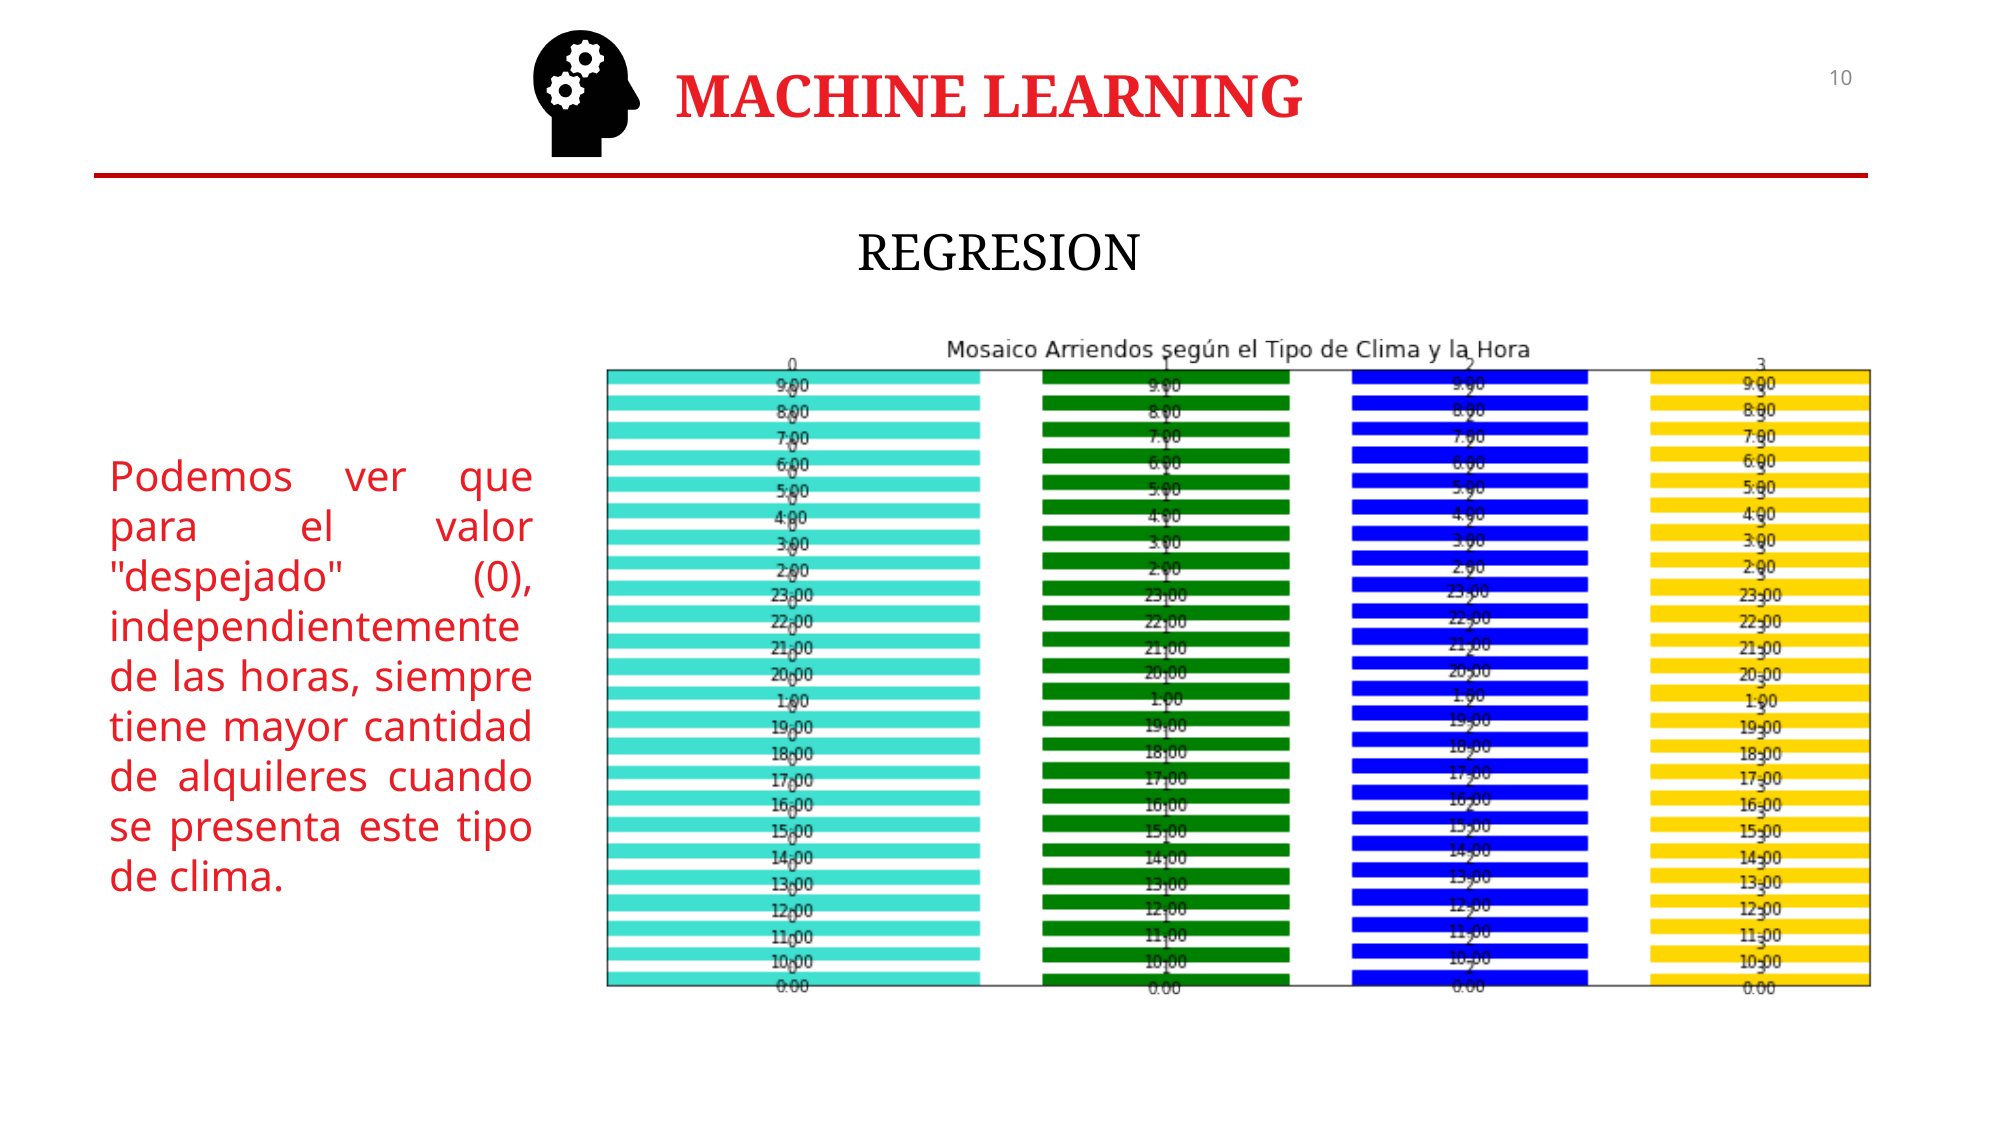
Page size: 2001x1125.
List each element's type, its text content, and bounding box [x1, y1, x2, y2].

slide_number 10 [1717, 52, 1868, 105]
picture [586, 326, 1883, 1012]
picture [511, 21, 662, 172]
text_box MACHINE LEARNING [662, 50, 1468, 138]
text_box Podemos ver que para el valor "despejado" (0), independientemente de las horas, siempre tiene mayor cantidad de alquileres cuando se presenta este tipo de clima. [94, 442, 549, 908]
text_box REGRESION [102, 212, 1898, 288]
